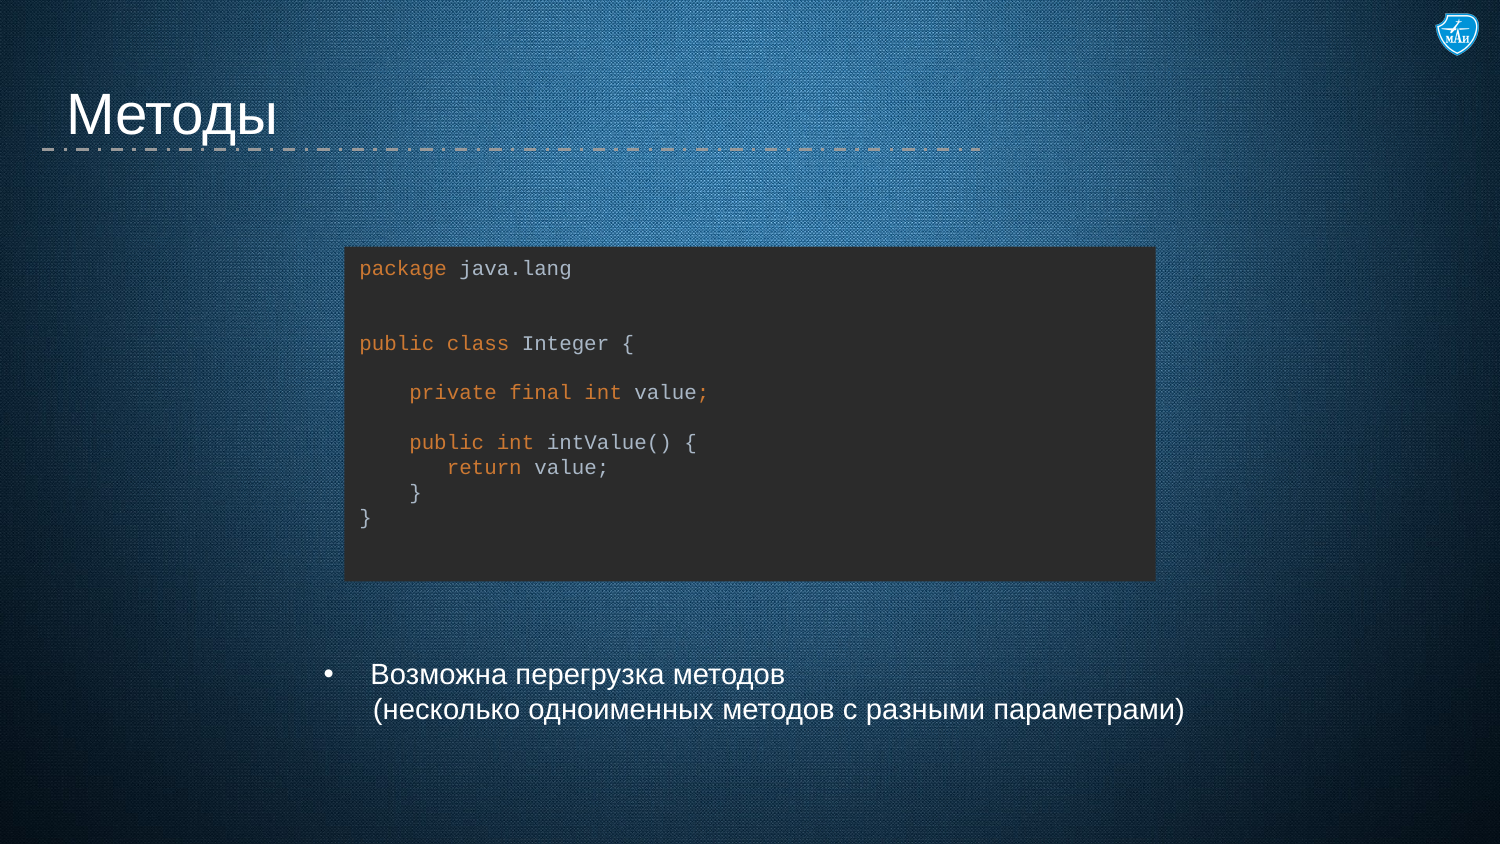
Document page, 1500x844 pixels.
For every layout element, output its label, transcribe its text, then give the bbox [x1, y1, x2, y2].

text_box package java.lang public class Integer { private final int value; public int intValue() { return value; } } [344, 246, 1156, 582]
text_box Возможна перегрузка методов (несколько одноименных методов с разными параметрами) [308, 648, 1248, 733]
title Методы [51, 60, 1449, 155]
picture [0, 0, 1500, 844]
